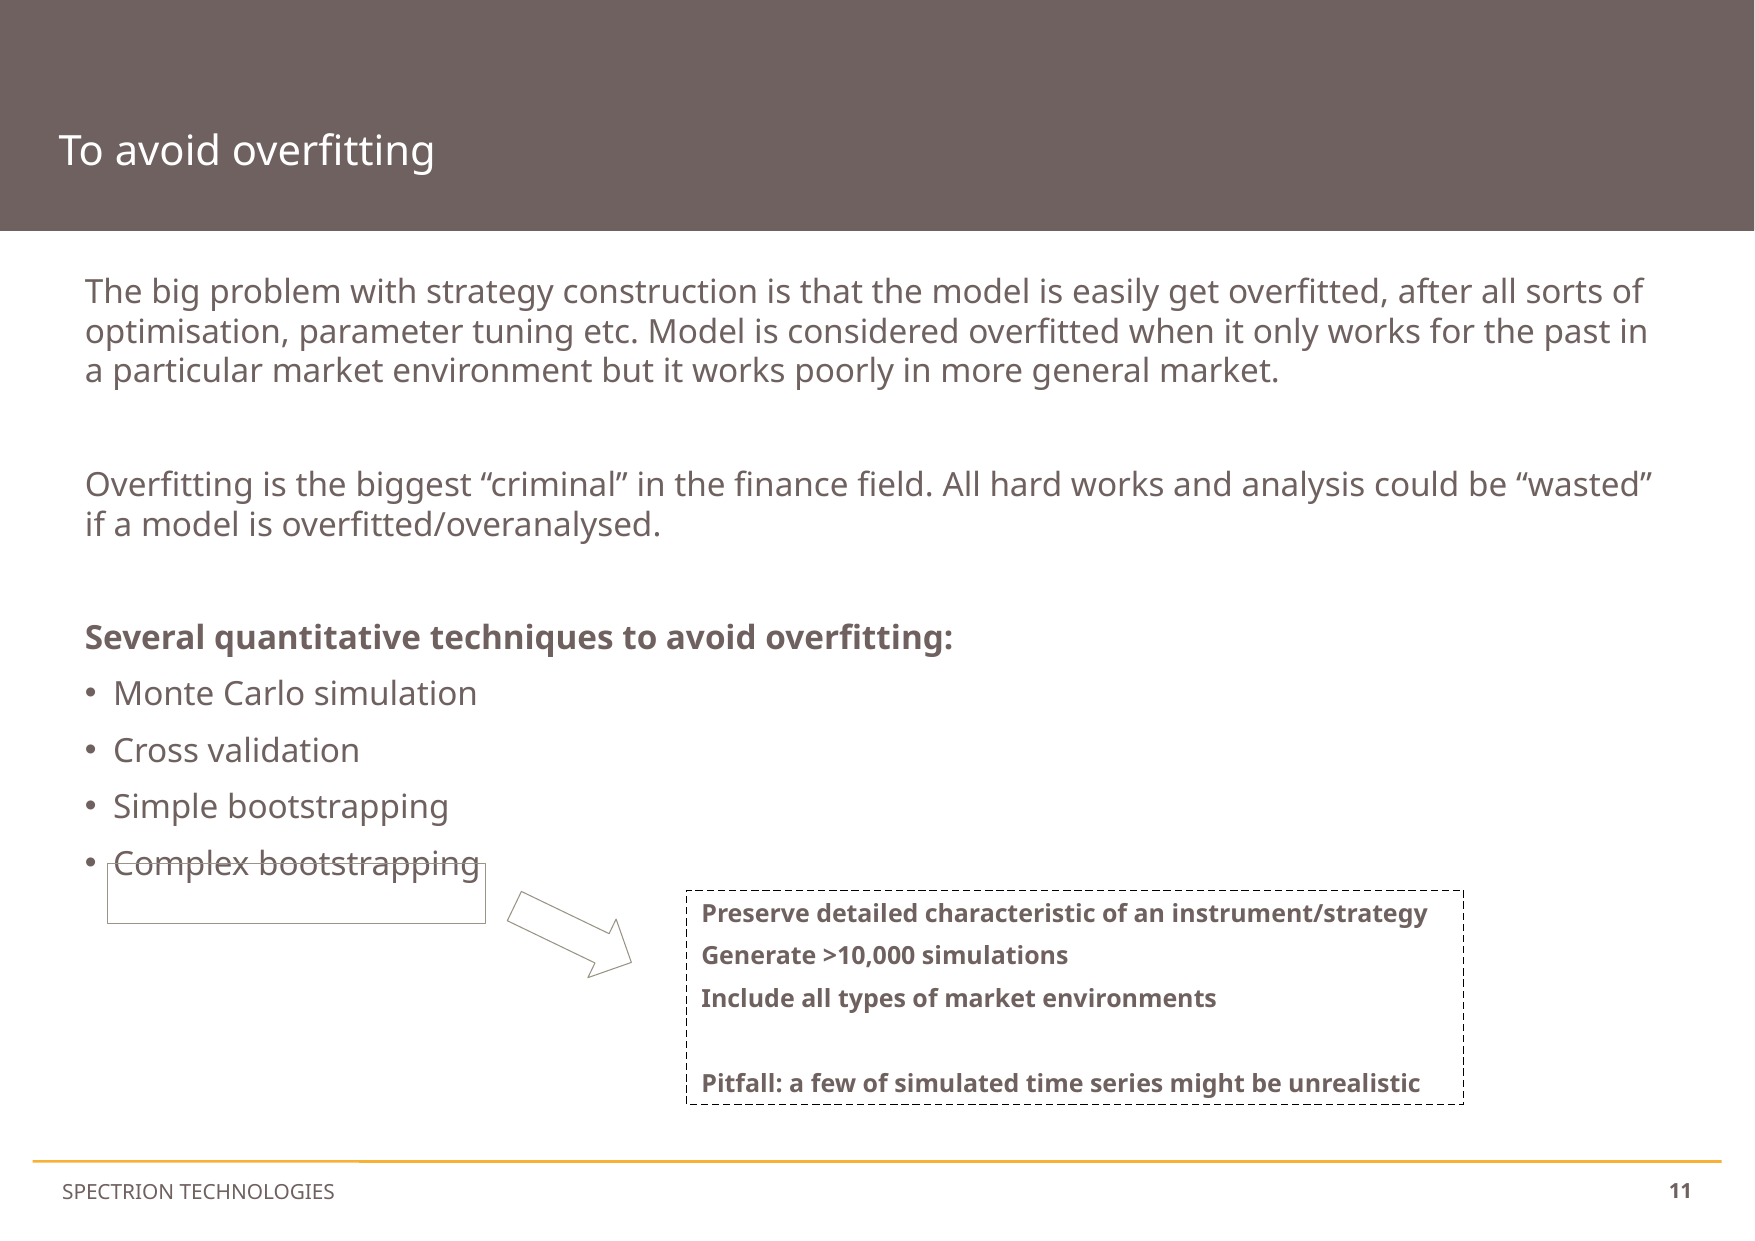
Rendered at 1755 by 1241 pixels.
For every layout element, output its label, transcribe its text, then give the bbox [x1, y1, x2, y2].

text_box [107, 863, 486, 924]
slide_number 11 [1639, 1177, 1693, 1203]
text_box The big problem with strategy construction is that the model is easily get overfitted, after all sorts of optimisation, parameter tuning etc. Model is considered overfitted when it only works for the past in a particular market environment but it works poorly in more general market. Overfitting is the biggest “criminal” in the finance field. All hard works and analysis could be “wasted” if a model is overfitted/overanalysed. Several quantitative techniques to avoid overfitting: Monte Carlo simulation Cross validation Simple bootstrapping Complex bootstrapping [70, 262, 1675, 890]
footer SPECTRION TECHNOLOGIES [62, 1178, 867, 1204]
text_box [507, 891, 632, 978]
text_box To avoid overfitting [19, 77, 1675, 189]
text_box Preserve detailed characteristic of an instrument/strategy Generate >10,000 simulations Include all types of market environments Pitfall: a few of simulated time series might be unrealistic [686, 890, 1464, 1105]
